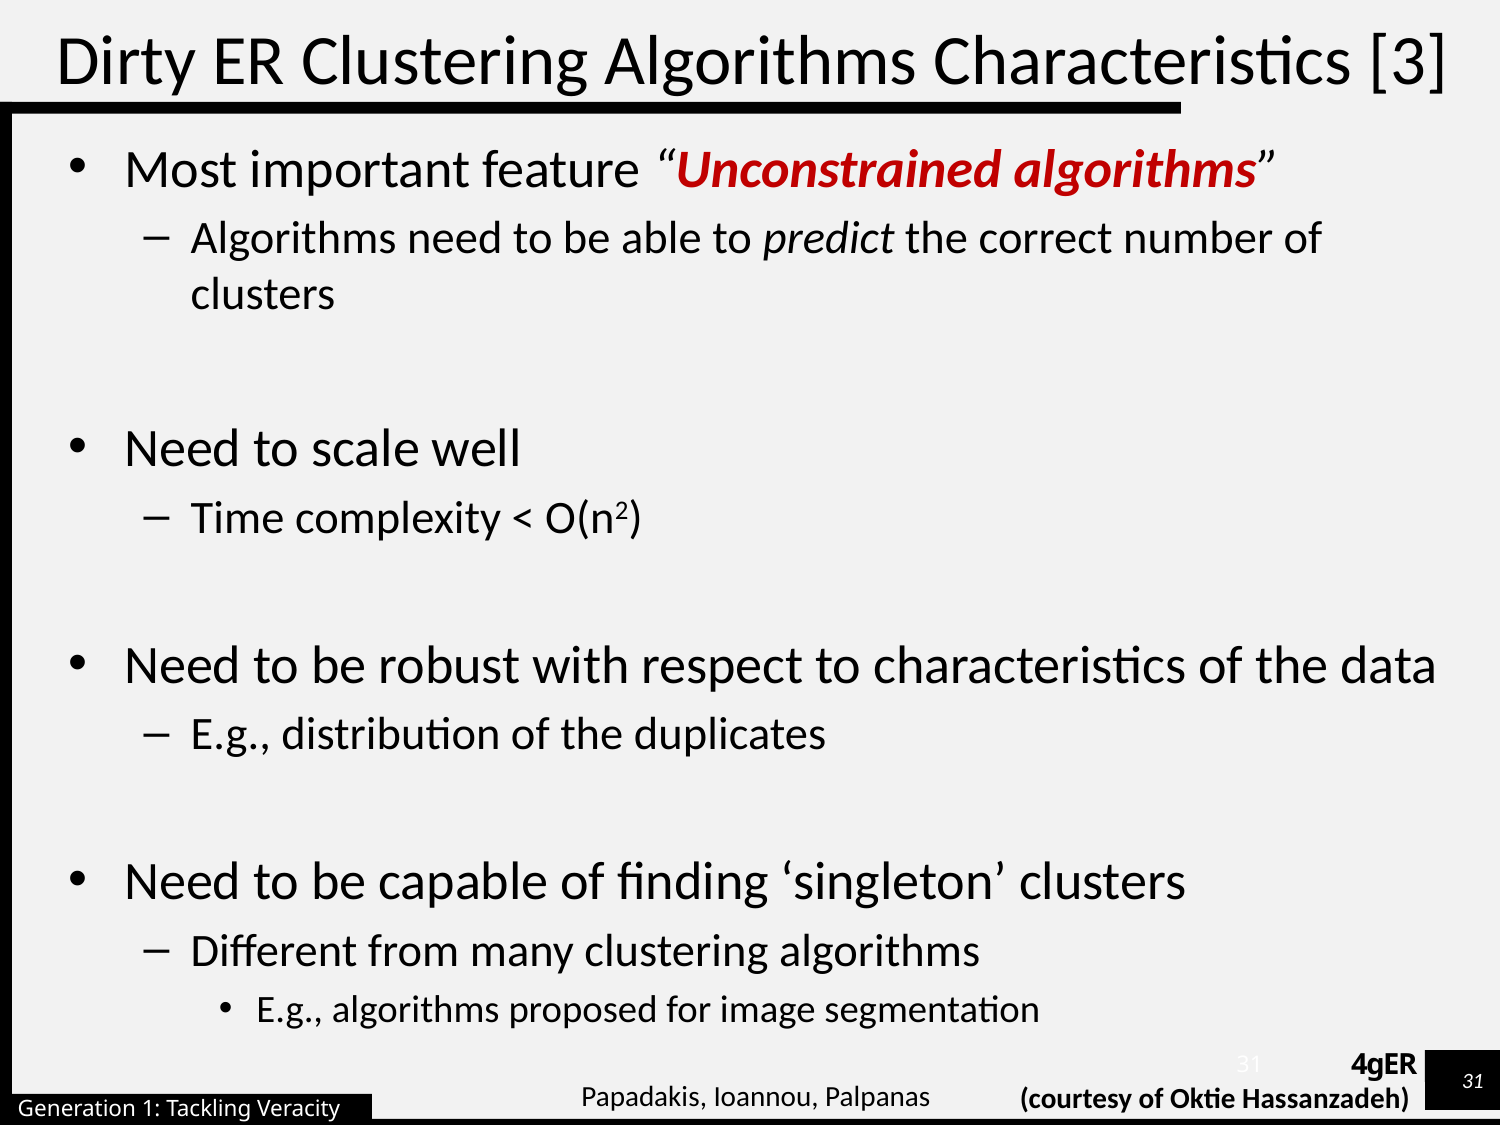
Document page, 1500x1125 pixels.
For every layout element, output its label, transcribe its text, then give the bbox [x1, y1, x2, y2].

text_box (courtesy of Oktie Hassanzadeh) [962, 1082, 1425, 1111]
footer Papadakis, Ioannou, Palpanas [490, 1069, 1022, 1125]
list Most important feature “Unconstrained algorithms” Algorithms need to be able to predict the correct number of clusters Need to scale well Time complexity < O(n2) Need to be robust with respect to characteristics of the data E.g., distribution of the duplicates Need to be capable of finding ‘singleton’ clusters Different from many clustering algorithms E.g., algorithms proposed for image segmentation [53, 125, 1471, 1083]
text_box Generation 1: Tackling Veracity [5, 1093, 372, 1125]
title Dirty ER Clustering Algorithms Characteristics [3] [41, 0, 1500, 114]
